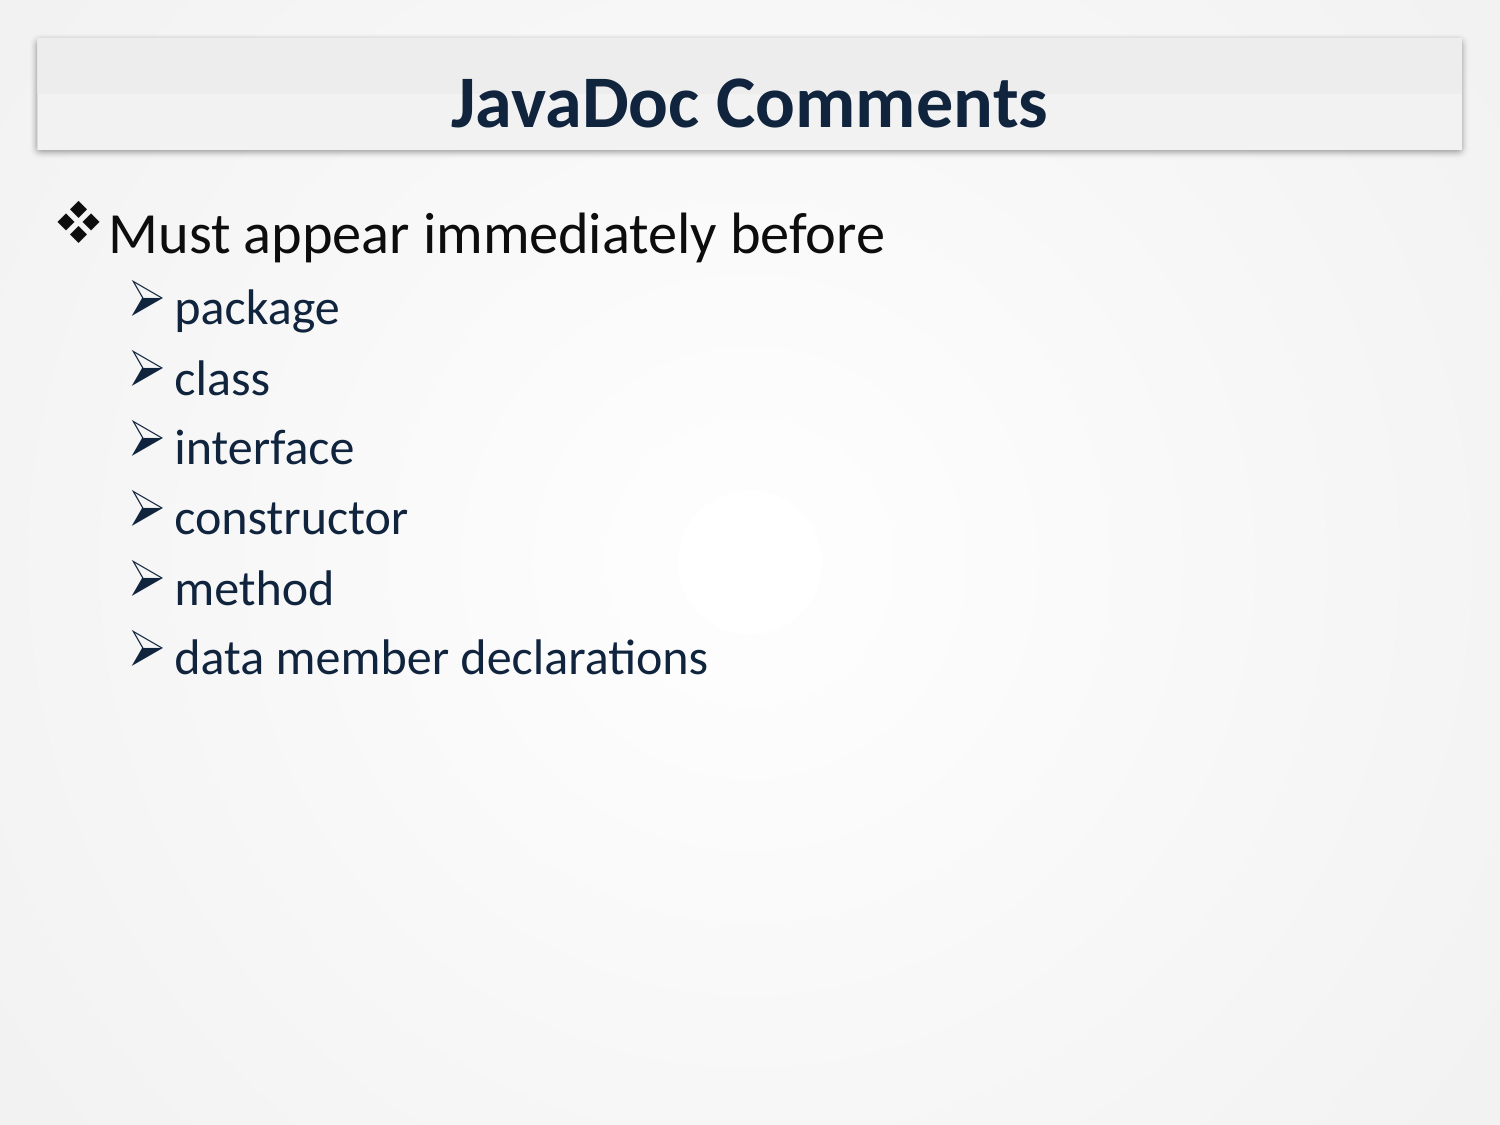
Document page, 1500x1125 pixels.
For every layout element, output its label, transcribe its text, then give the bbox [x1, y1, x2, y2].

list Must appear immediately before package class interface constructor method data member declarations [37, 187, 1463, 1025]
title JavaDoc Comments [62, 45, 1438, 150]
